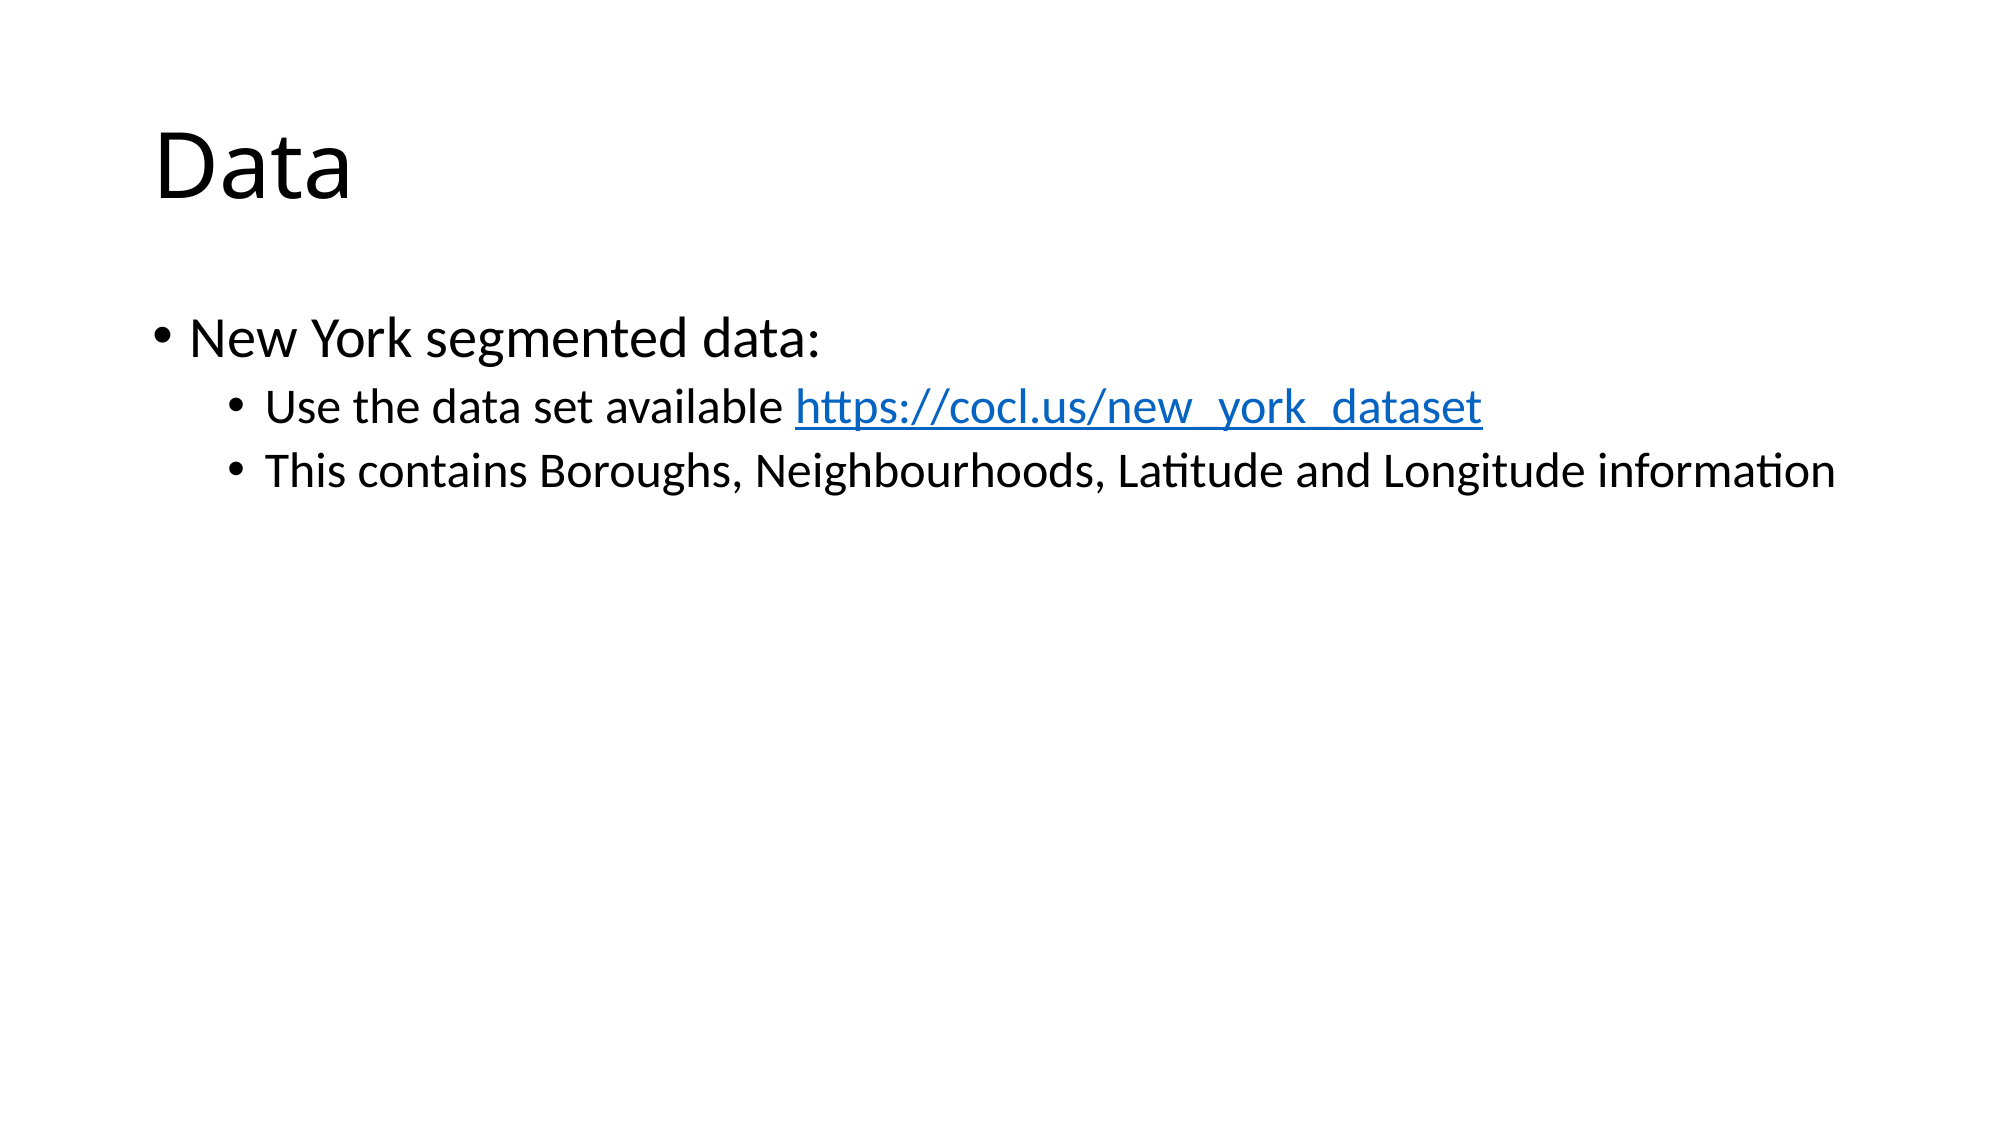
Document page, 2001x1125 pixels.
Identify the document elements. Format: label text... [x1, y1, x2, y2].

title Data [137, 59, 1863, 278]
list New York segmented data: Use the data set available https://cocl.us/new_york_dataset This contains Boroughs, Neighbourhoods, Latitude and Longitude information [137, 299, 1863, 1014]
